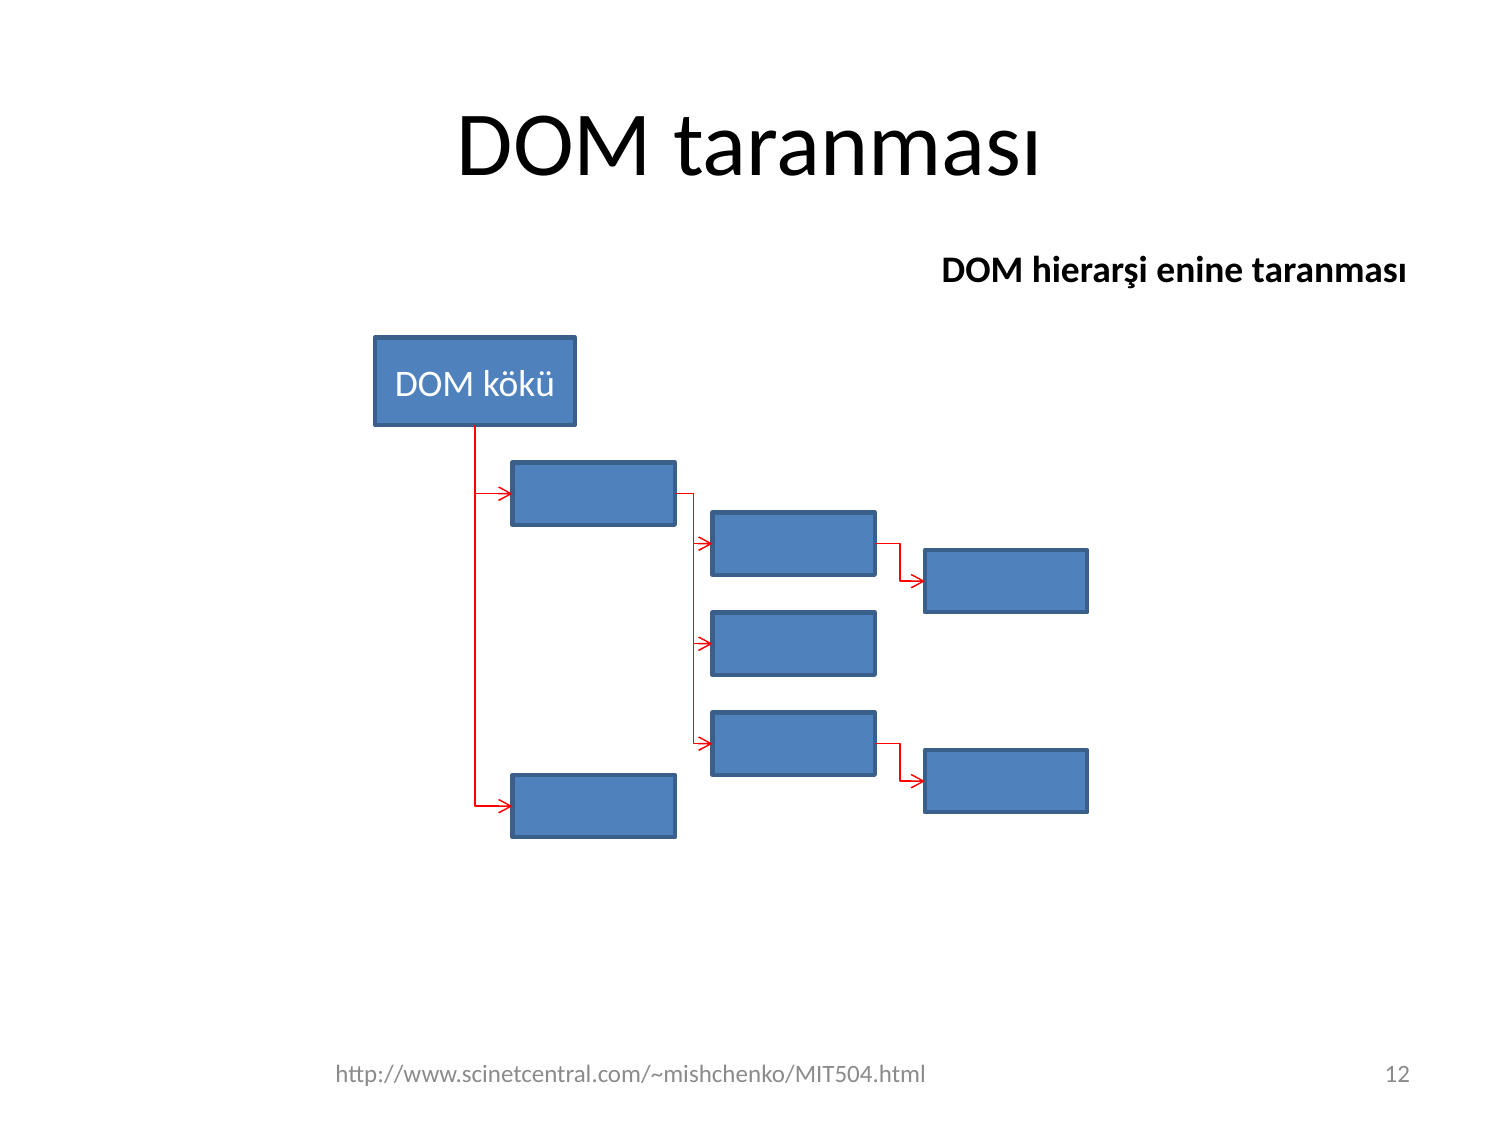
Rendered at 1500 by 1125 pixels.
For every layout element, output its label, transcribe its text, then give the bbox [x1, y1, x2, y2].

title DOM taranması [75, 45, 1425, 233]
slide_number 12 [1074, 1042, 1425, 1103]
text_box DOM hierarşi enine taranması [926, 237, 1423, 298]
footer http://www.scinetcentral.com/~mishchenko/MIT504.html [275, 1042, 988, 1103]
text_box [374, 337, 1088, 838]
